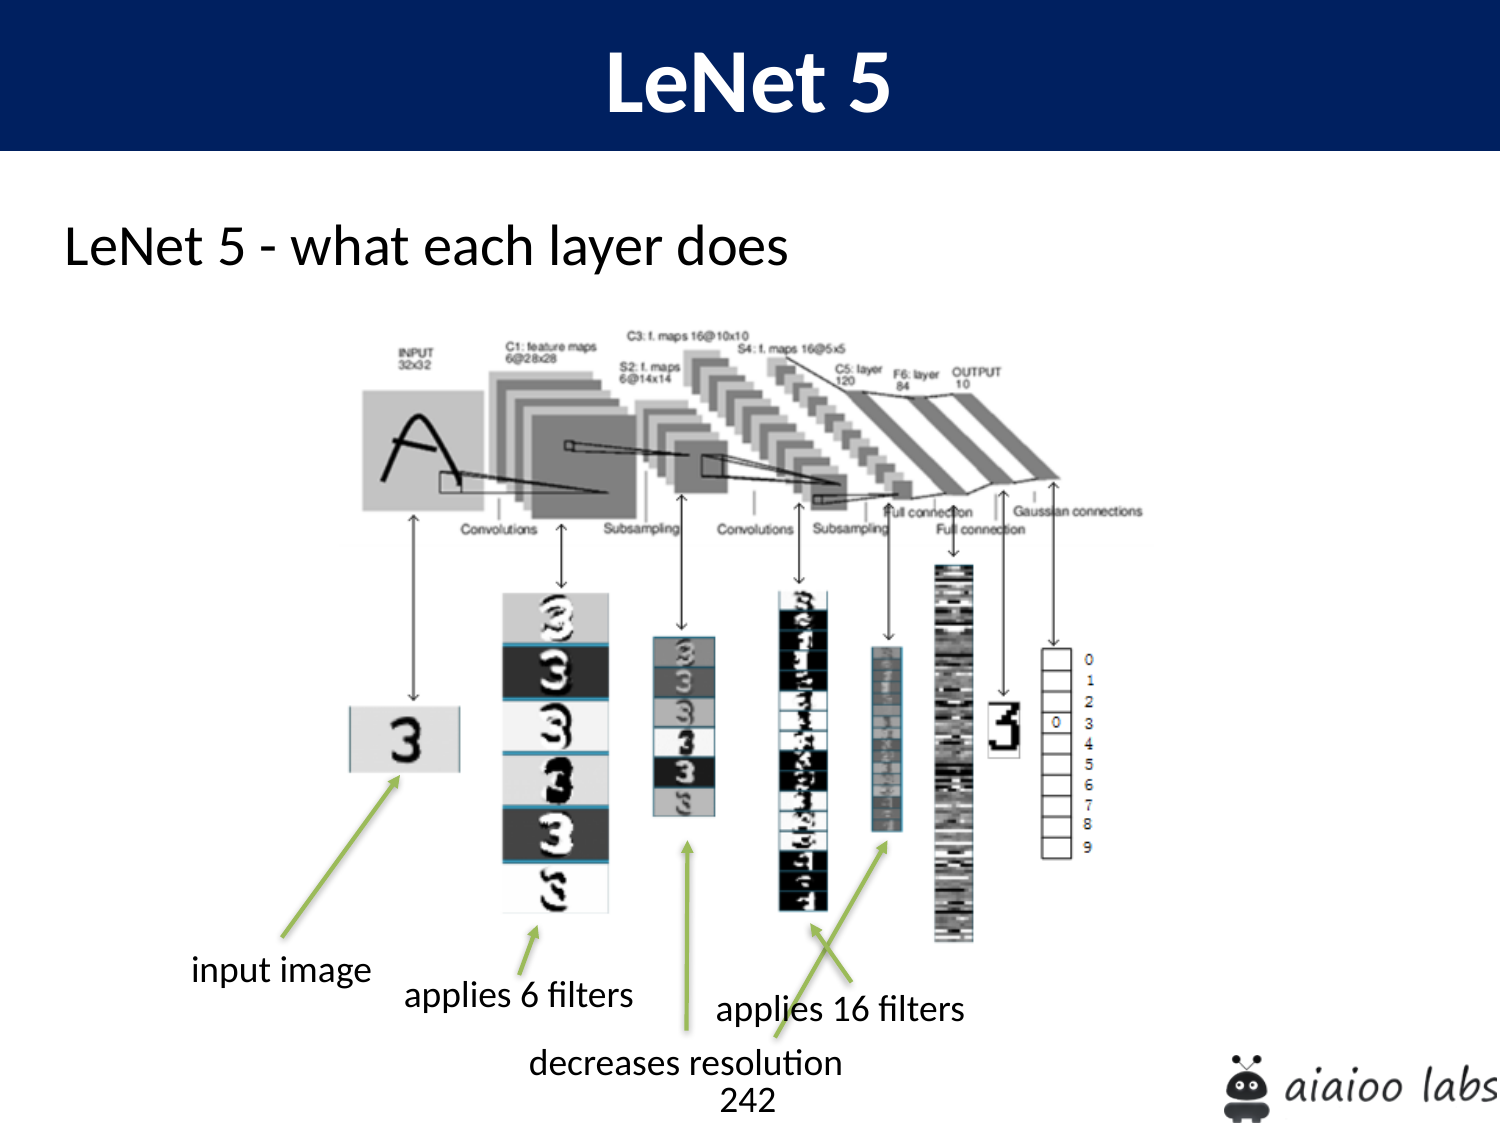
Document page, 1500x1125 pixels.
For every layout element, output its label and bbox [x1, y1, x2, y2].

picture [1224, 1055, 1497, 1123]
text_box [514, 840, 981, 1091]
text_box [49, 200, 1463, 285]
text_box [0, 0, 1500, 151]
text_box [176, 774, 650, 1023]
picture [334, 324, 1166, 962]
